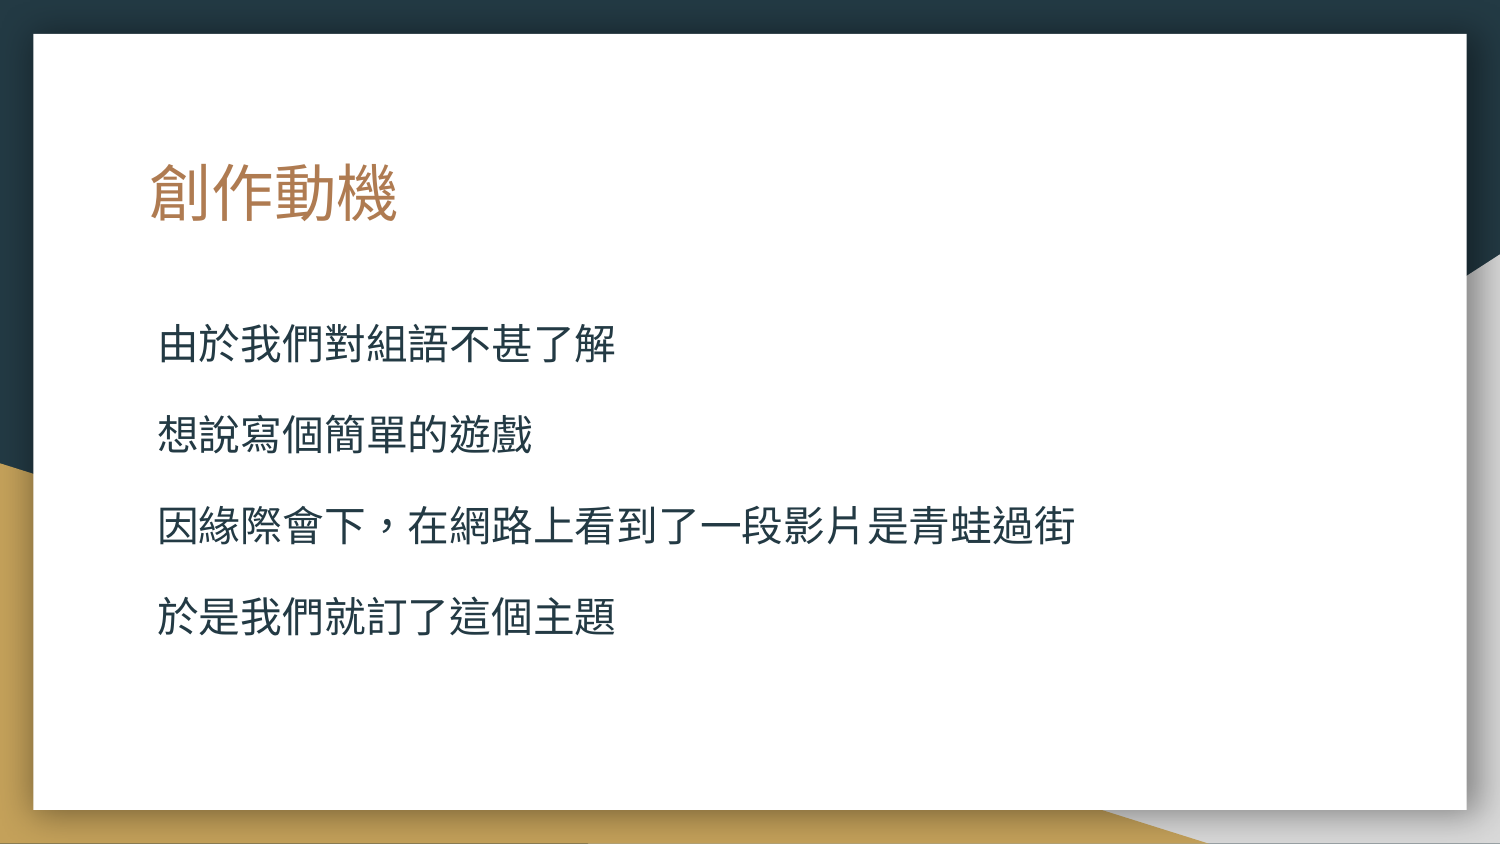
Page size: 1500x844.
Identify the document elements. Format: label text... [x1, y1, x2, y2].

title 創作動機 [134, 138, 1366, 296]
list 由於我們對組語不甚了解 想說寫個簡單的遊戲 因緣際會下，在網路上看到了一段影片是青蛙過街 於是我們就訂了這個主題 [142, 295, 1374, 729]
